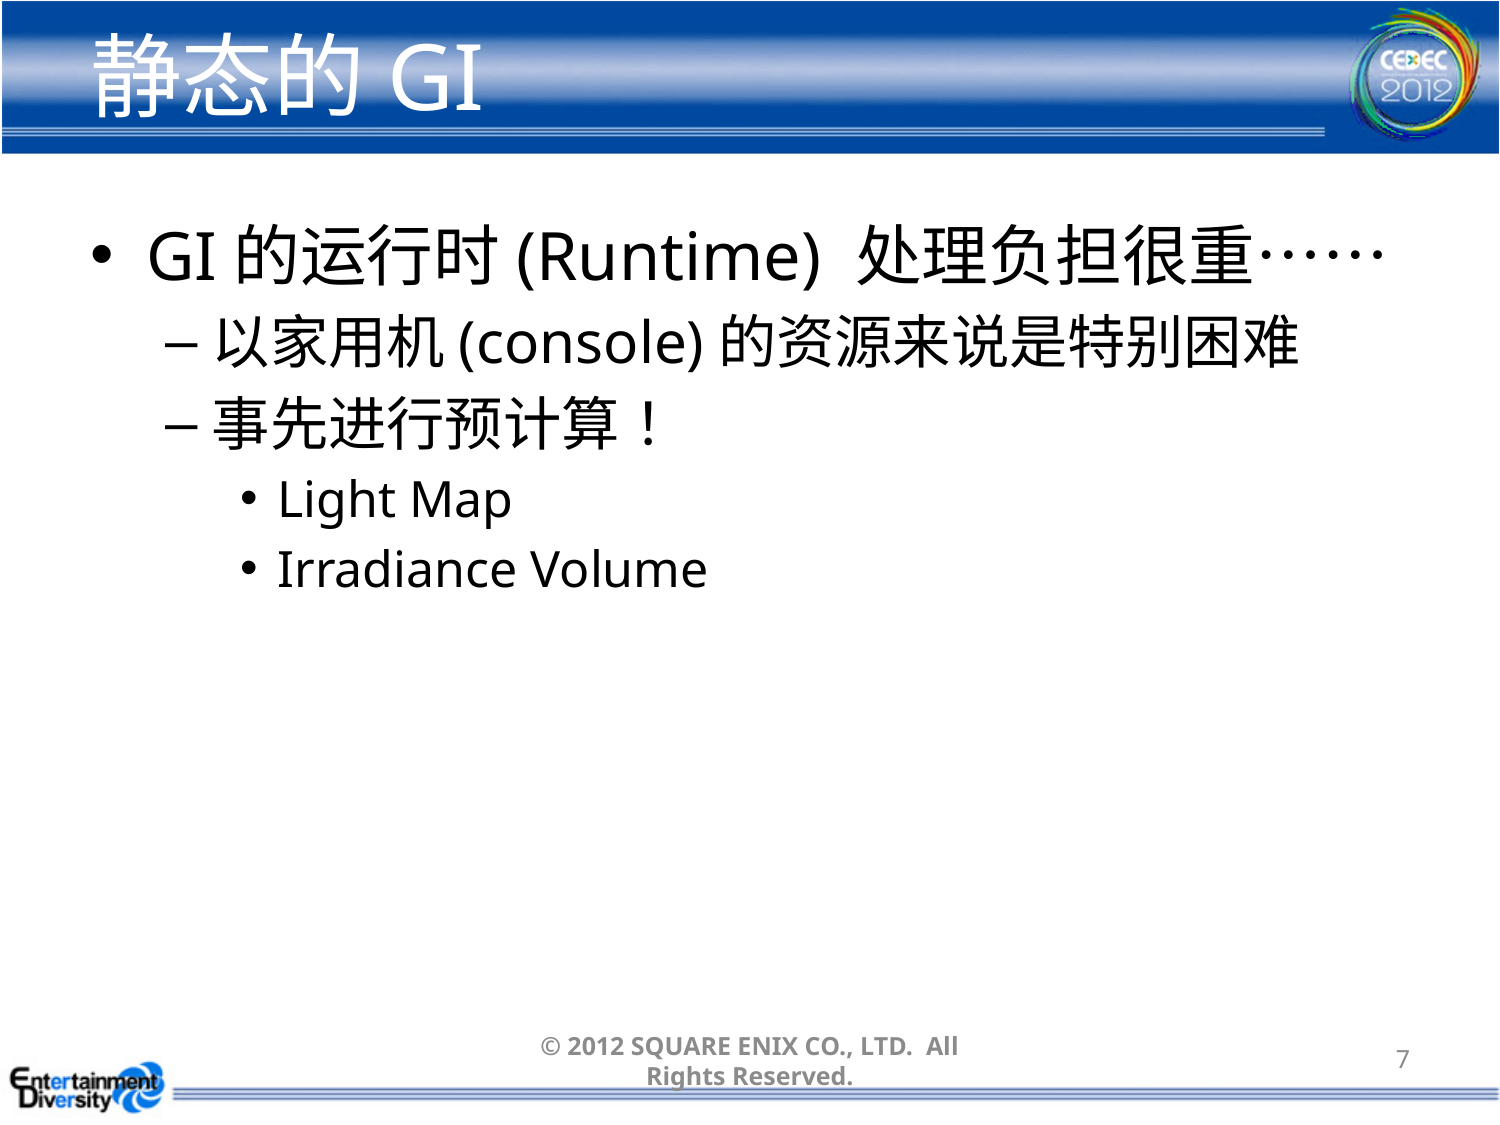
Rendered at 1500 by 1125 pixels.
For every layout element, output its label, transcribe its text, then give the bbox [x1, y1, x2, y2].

picture [0, 1031, 1500, 1125]
footer © 2012 SQUARE ENIX CO., LTD. All Rights Reserved. [512, 1030, 988, 1091]
slide_number 7 [1074, 1030, 1425, 1091]
picture [0, 0, 1500, 159]
list GI的运行时(Runtime) 处理负担很重…… 以家用机(console)的资源来说是特别困难 事先进行预计算！ Light Map Irradiance Volume [75, 206, 1425, 993]
title 静态的GI [74, 7, 1426, 140]
